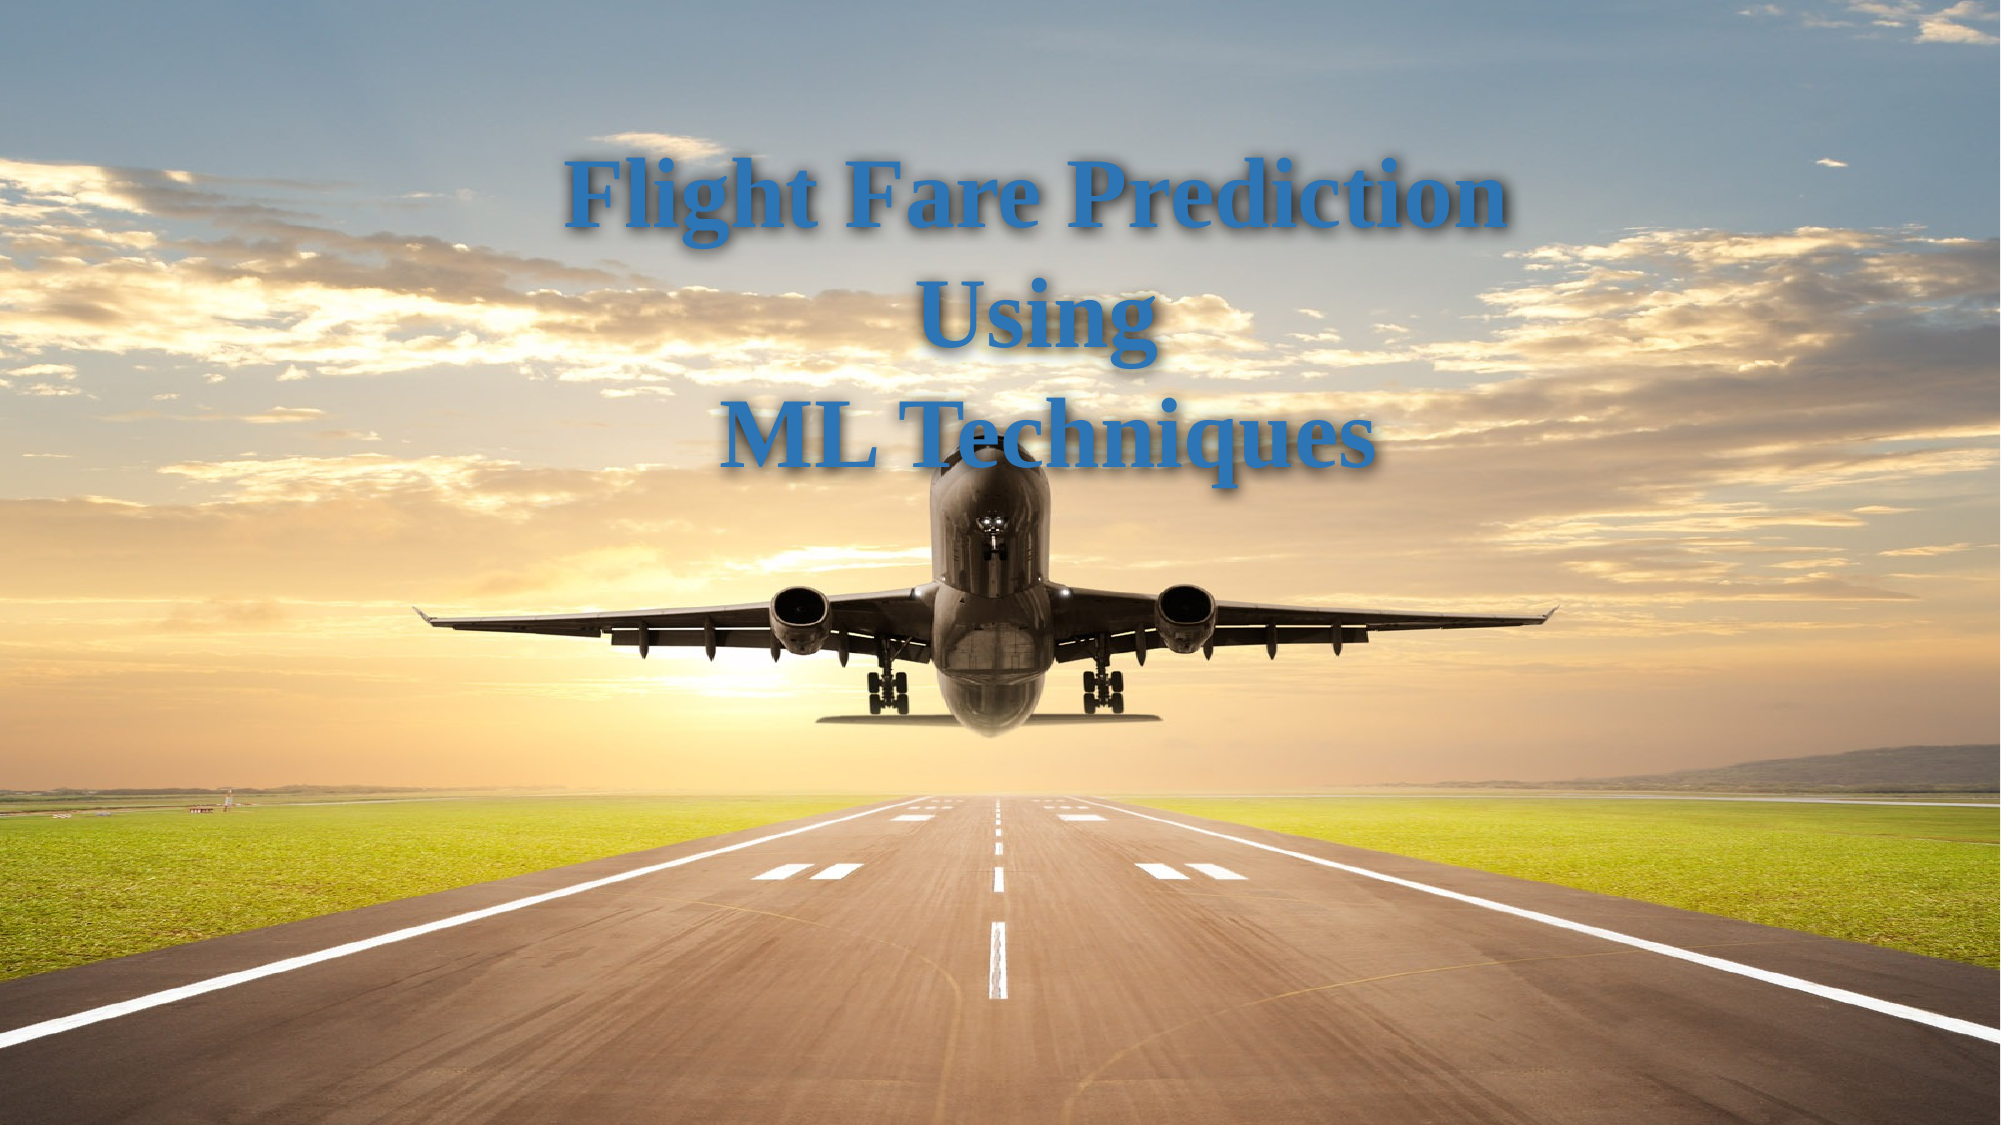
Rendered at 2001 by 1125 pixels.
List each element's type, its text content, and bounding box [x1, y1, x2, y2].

picture [0, 0, 2001, 1125]
text_box Flight Fare Prediction Using ML Techniques [457, 120, 1642, 495]
